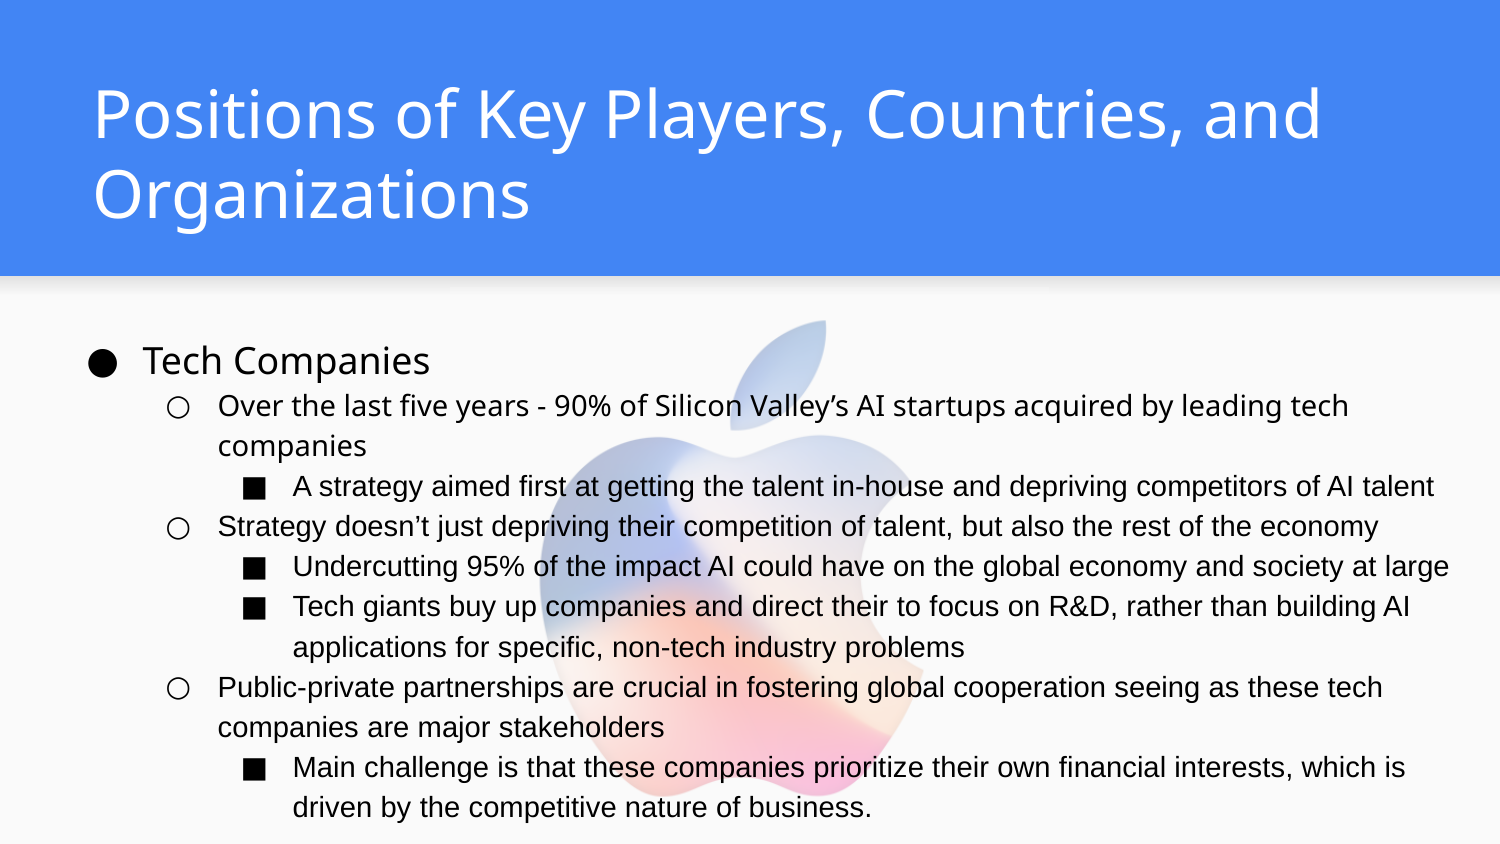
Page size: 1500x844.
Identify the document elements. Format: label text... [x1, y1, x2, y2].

title Positions of Key Players, Countries, and Organizations [77, 121, 1427, 248]
picture [450, 286, 1050, 818]
list Tech Companies Over the last five years - 90% of Silicon Valley’s AI startups acquired by leading tech companies A strategy aimed first at getting the talent in-house and depriving competitors of AI talent Strategy doesn’t just depriving their competition of talent, but also the rest of the economy Undercutting 95% of the impact AI could have on the global economy and society at large Tech giants buy up companies and direct their to focus on R&D, rather than building AI applications for specific, non-tech industry problems Public-private partnerships are crucial in fostering global cooperation seeing as these tech companies are major stakeholders Main challenge is that these companies prioritize their own financial interests, which is driven by the competitive nature of business. [52, 315, 445, 818]
list Tech Companies Over the last five years - 90% of Silicon Valley’s AI startups acquired by leading tech companies A strategy aimed first at getting the talent in-house and depriving competitors of AI talent Strategy doesn’t just depriving their competition of talent, but also the rest of the economy Undercutting 95% of the impact AI could have on the global economy and society at large Tech giants buy up companies and direct their to focus on R&D, rather than building AI applications for specific, non-tech industry problems Public-private partnerships are crucial in fostering global cooperation seeing as these tech companies are major stakeholders Main challenge is that these companies prioritize their own financial interests, which is driven by the competitive nature of business. [1054, 315, 1472, 818]
